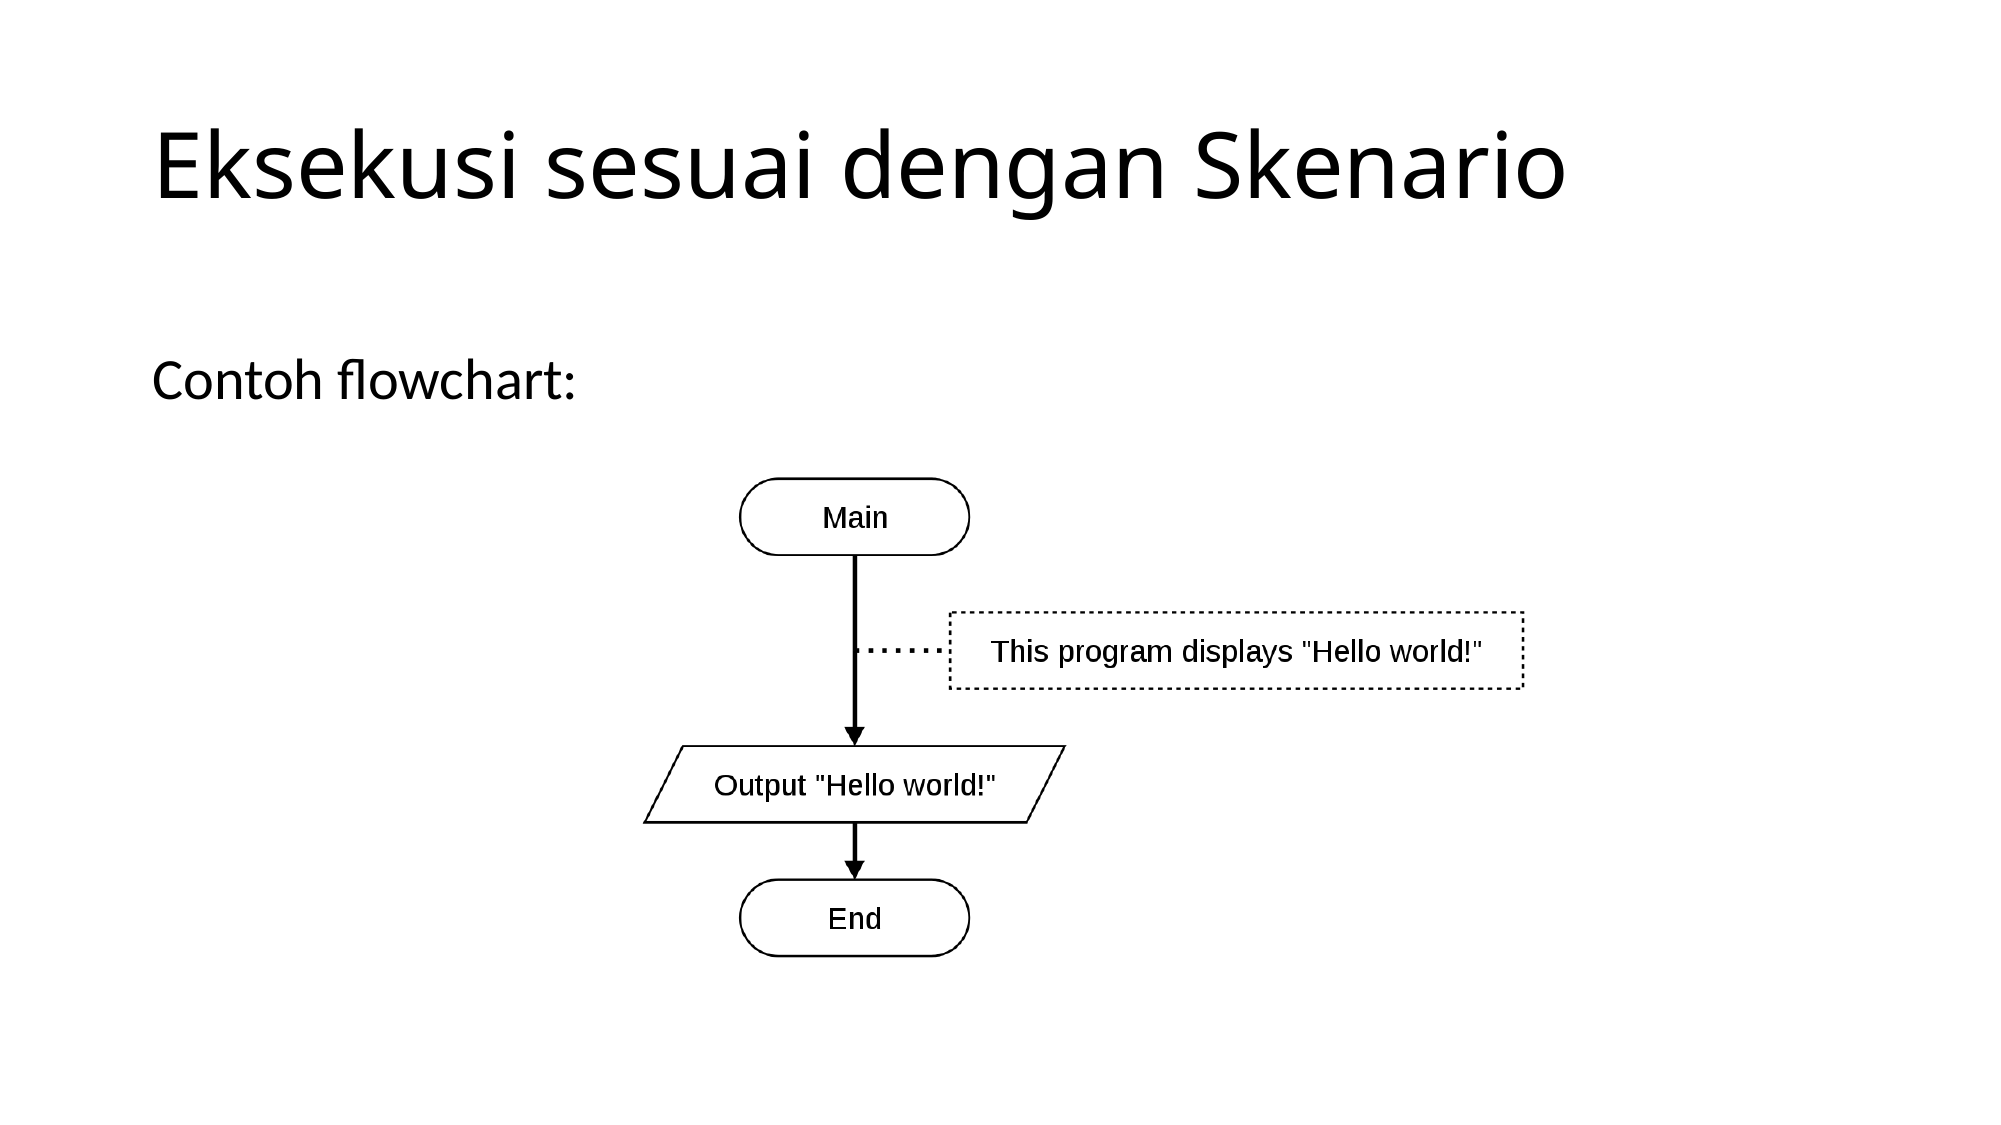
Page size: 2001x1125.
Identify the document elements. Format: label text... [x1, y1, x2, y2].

picture [568, 402, 1599, 1032]
list Contoh flowchart: [137, 341, 1000, 1014]
title Eksekusi sesuai dengan Skenario [137, 59, 1863, 278]
